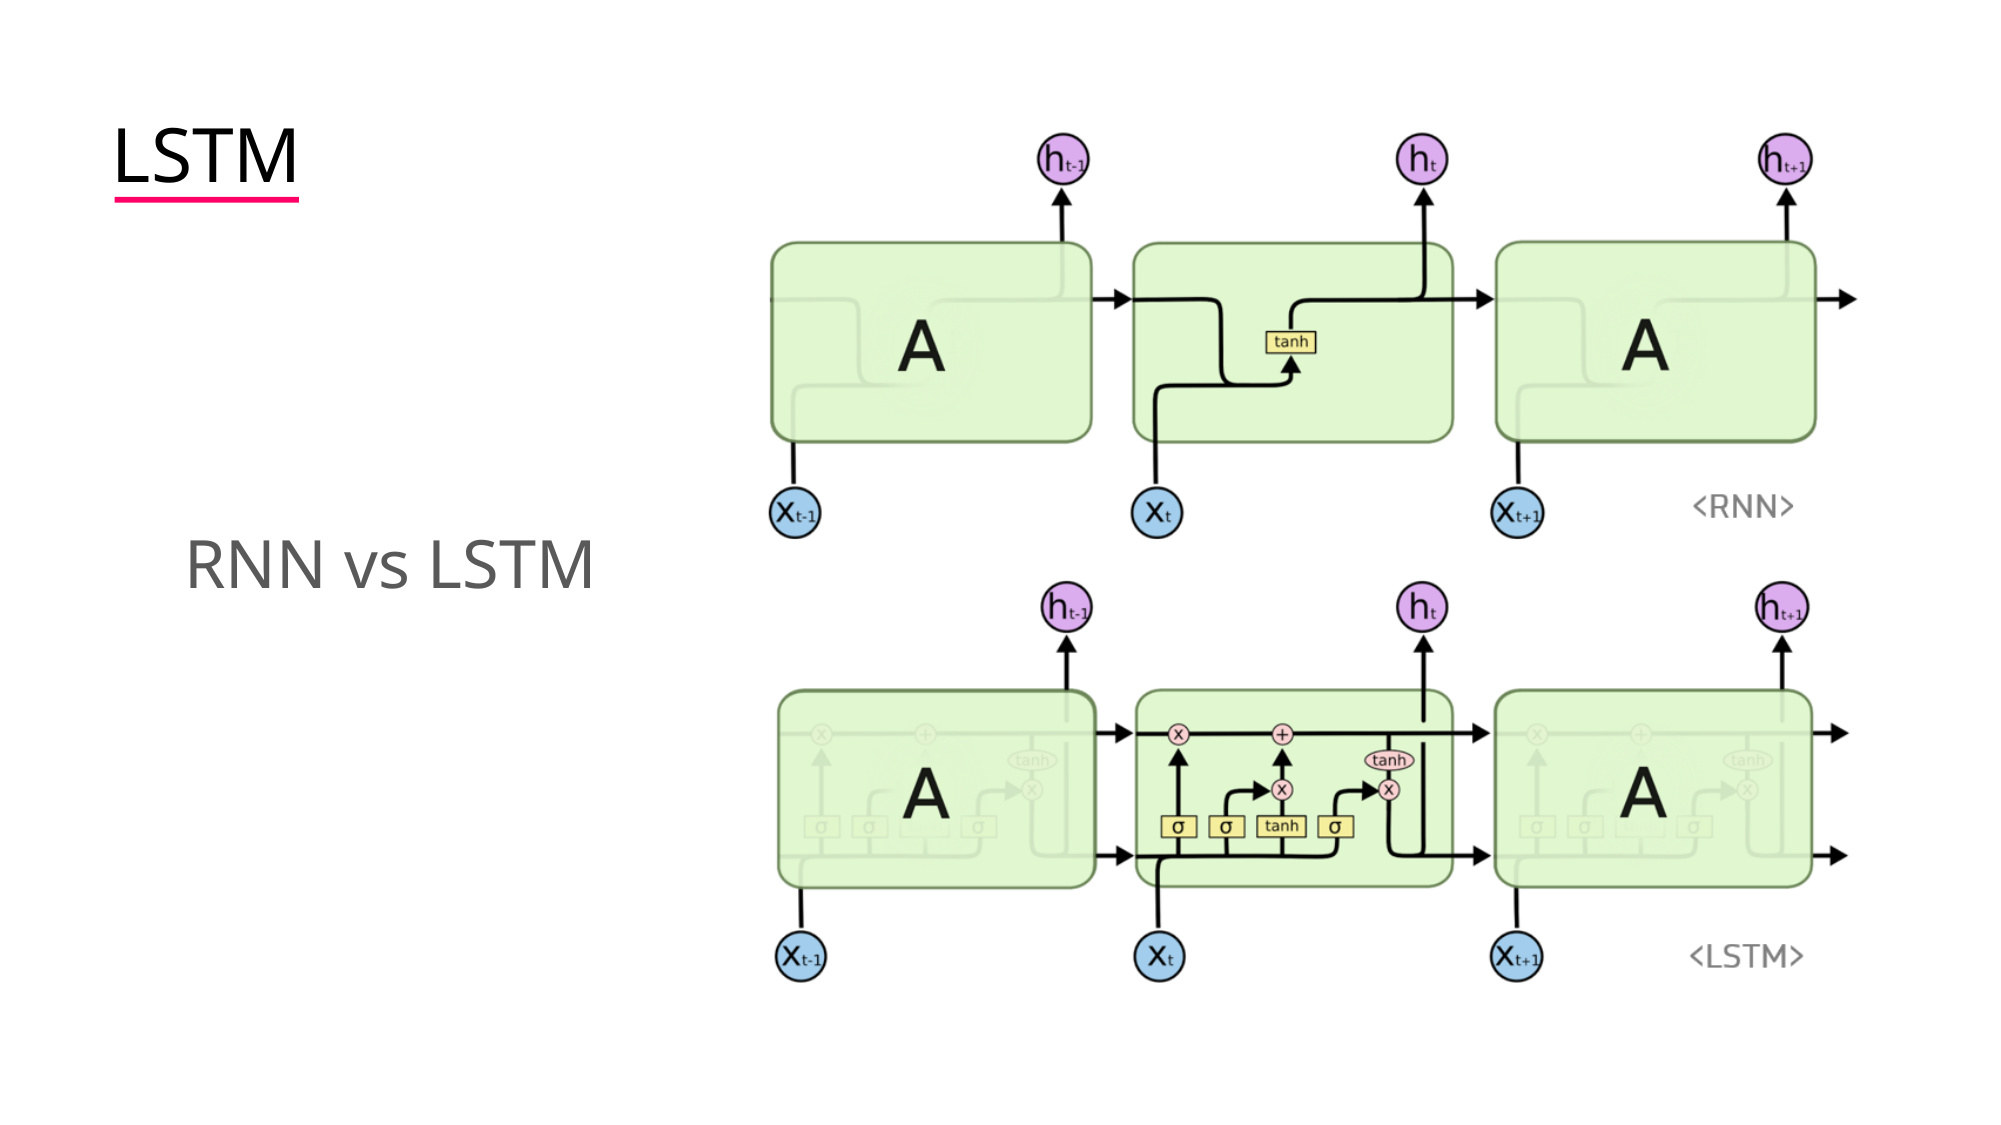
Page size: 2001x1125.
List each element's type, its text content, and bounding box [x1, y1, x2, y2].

text_box [114, 196, 300, 204]
text_box RNN vs LSTM [169, 514, 612, 610]
picture [736, 115, 1873, 1010]
text_box LSTM [97, 100, 317, 205]
